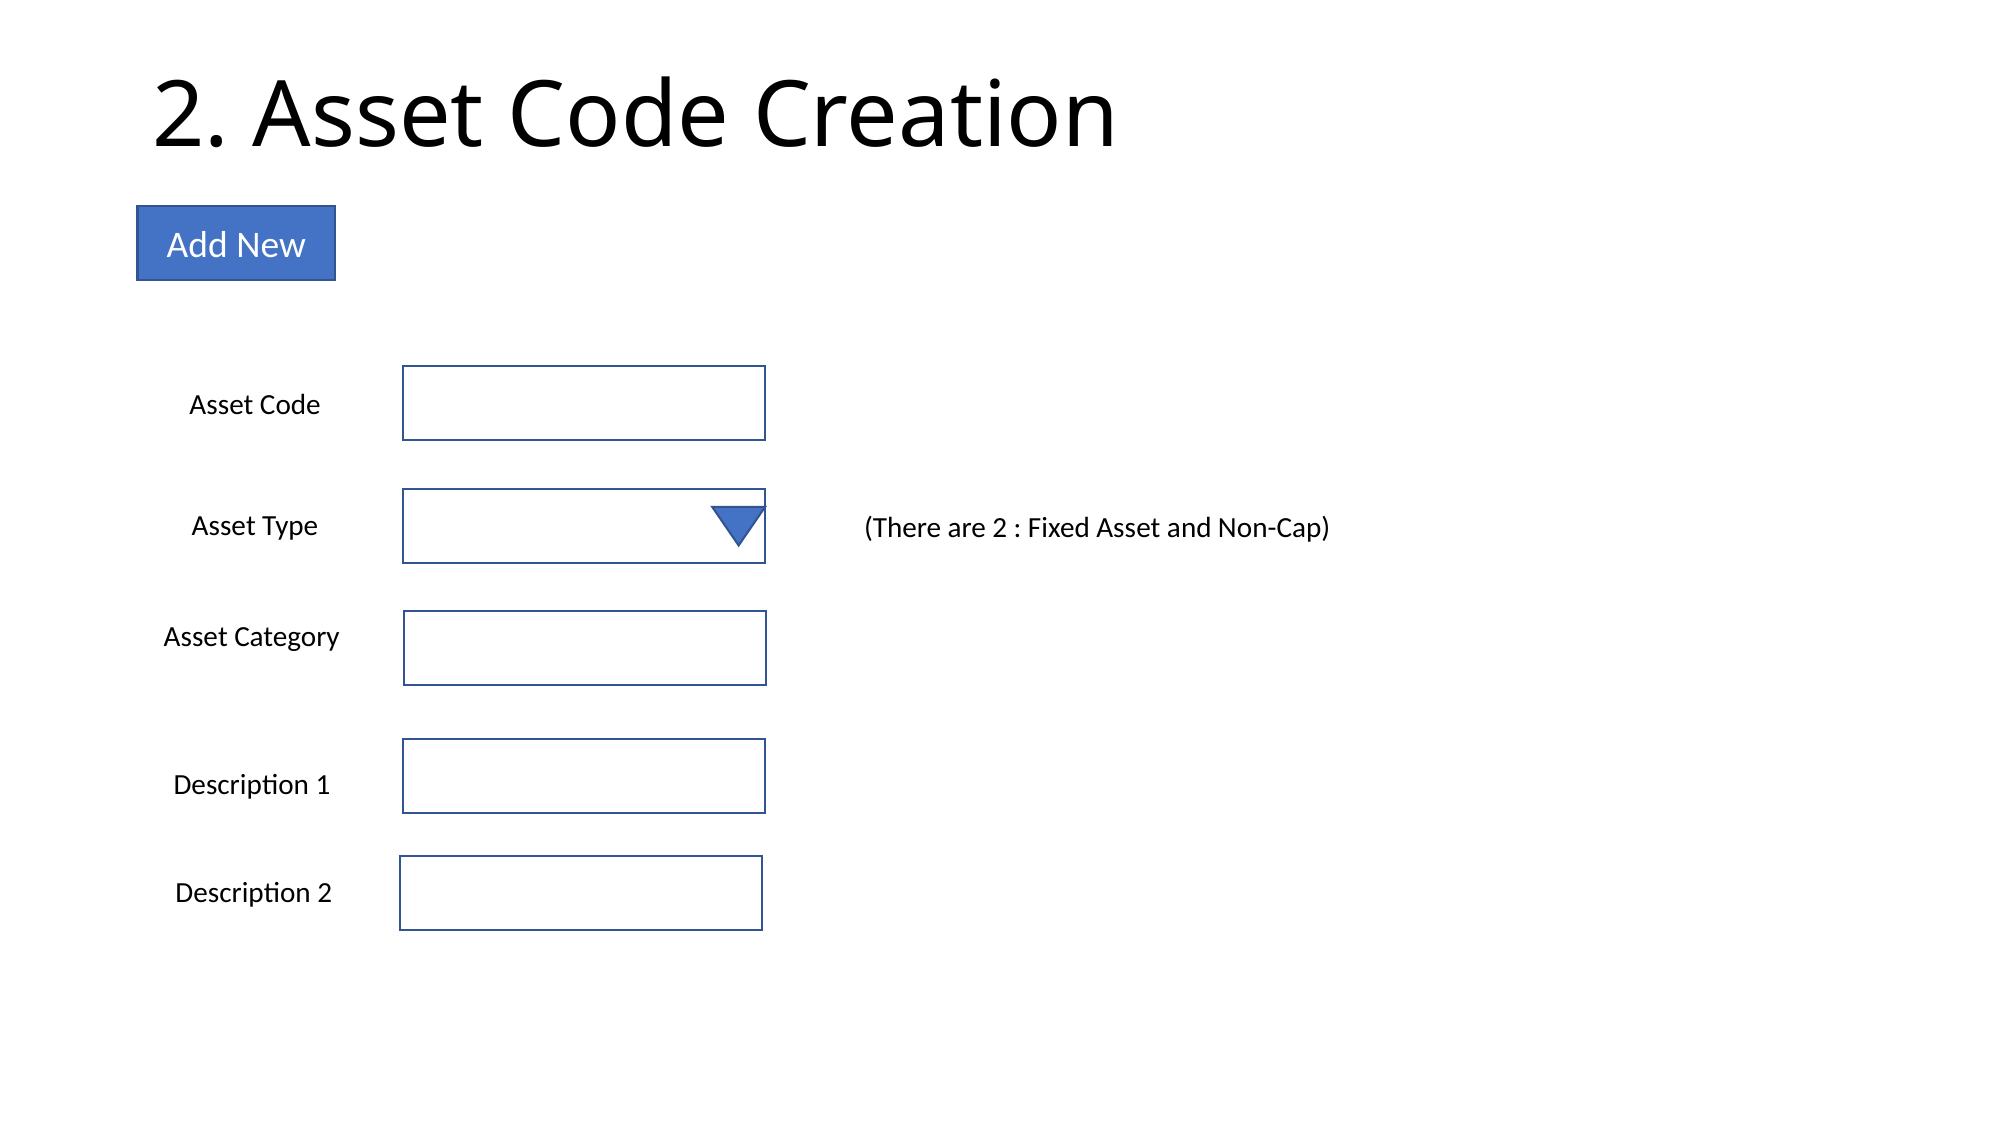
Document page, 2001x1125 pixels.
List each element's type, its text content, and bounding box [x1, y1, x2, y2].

text_box Description 2 [135, 853, 372, 929]
text_box [403, 610, 767, 686]
text_box 2. Asset Code Creation [137, 59, 1863, 187]
text_box (There are 2 : Fixed Asset and Non-Cap) [824, 488, 1370, 564]
text_box [399, 855, 763, 931]
text_box [402, 488, 766, 564]
text_box Asset Category [133, 597, 370, 673]
text_box Description 1 [133, 745, 370, 821]
text_box Asset Code [136, 365, 374, 441]
text_box Asset Type [136, 486, 374, 562]
text_box [402, 365, 766, 441]
text_box [402, 738, 766, 814]
text_box Add New [136, 205, 336, 281]
text_box [710, 505, 768, 548]
